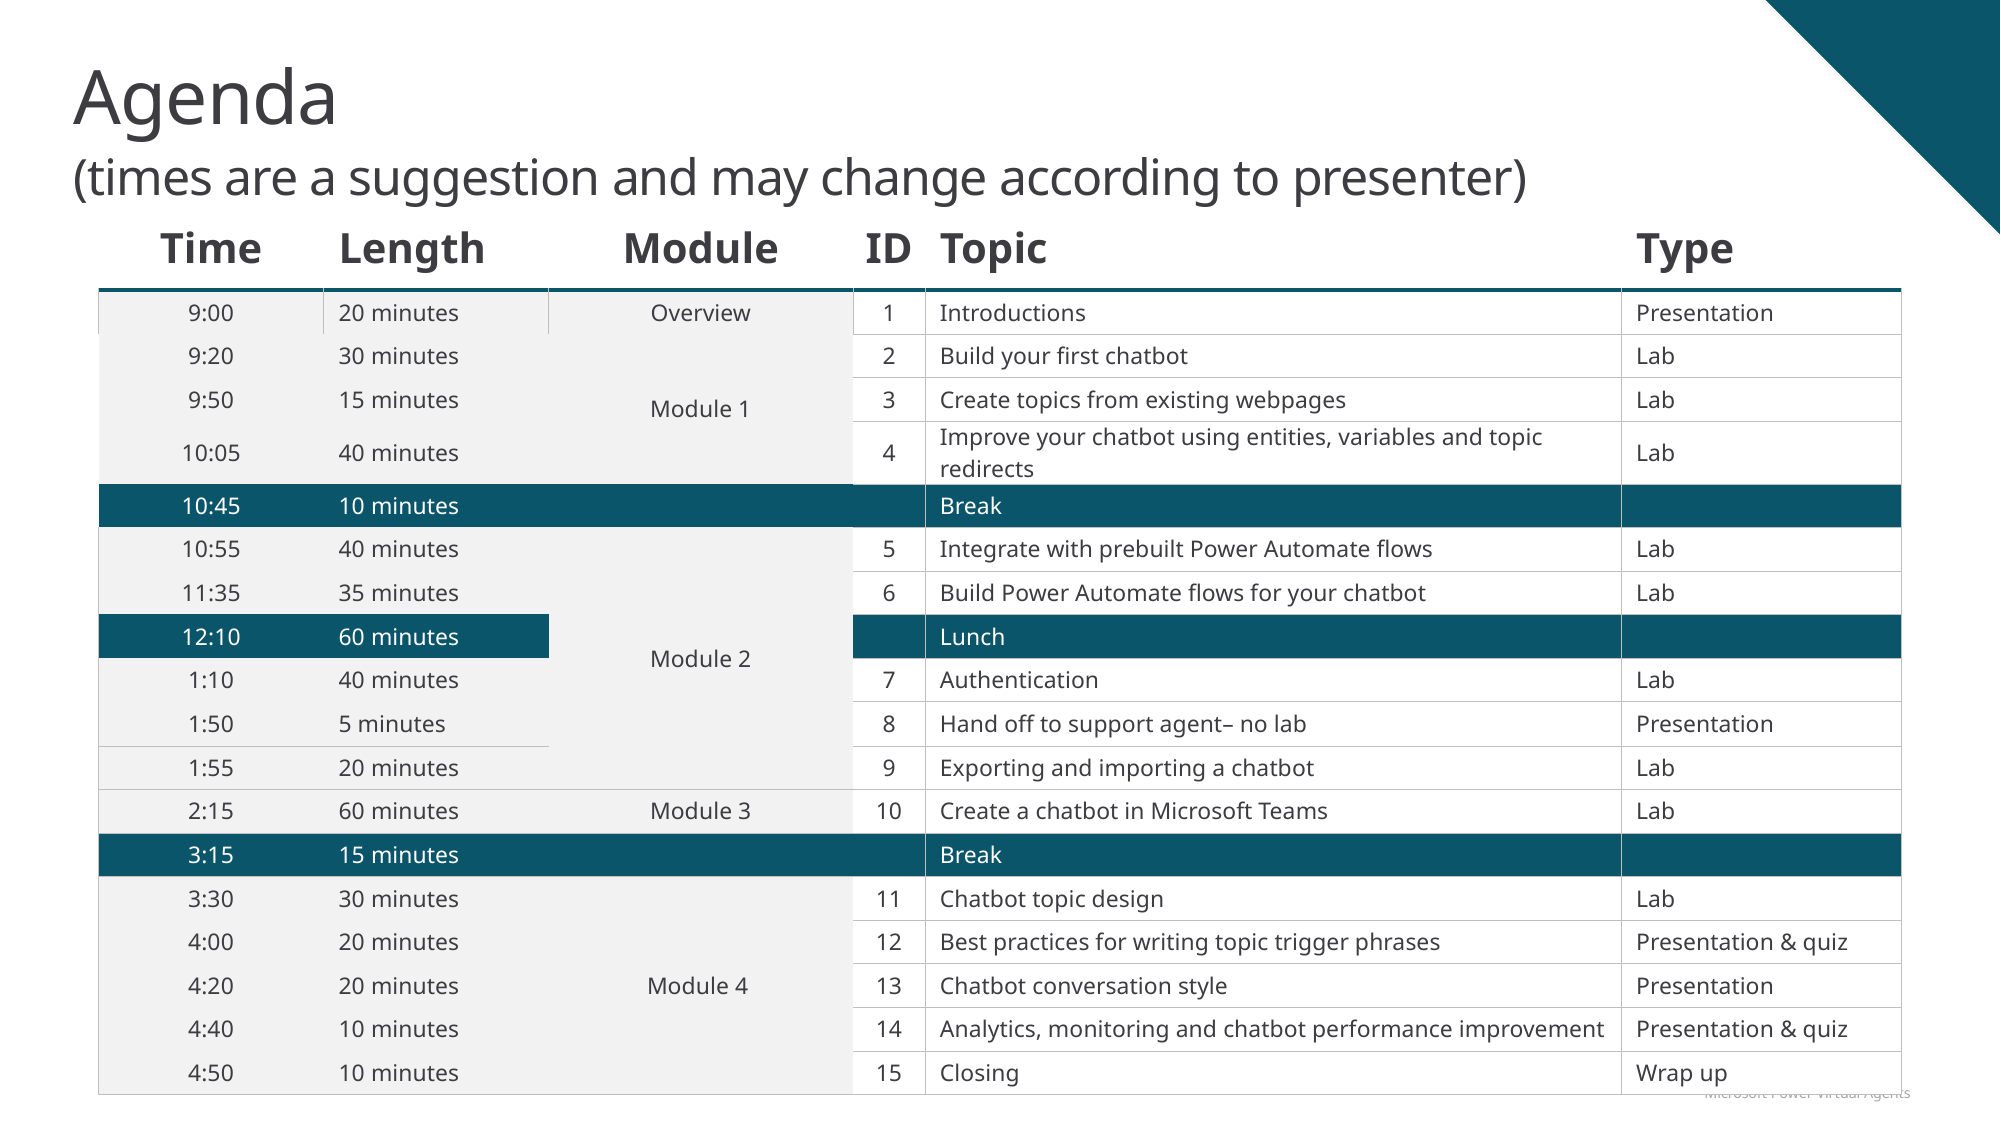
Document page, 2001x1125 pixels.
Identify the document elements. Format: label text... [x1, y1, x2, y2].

table_cell Lab [1622, 877, 1901, 920]
table_cell Chatbot conversation style [926, 964, 1621, 1007]
table_cell Break [926, 485, 1621, 527]
table_cell 4:20 [99, 964, 324, 1007]
title Agenda (times are a suggestion and may change according to presenter) [73, 74, 1847, 200]
table_cell Presentation [1622, 702, 1901, 746]
table_cell Module 4 [549, 877, 853, 1094]
table_cell 35 minutes [324, 571, 549, 614]
table_cell 10 minutes [324, 1007, 549, 1051]
table_cell Presentation [1622, 292, 1901, 334]
table_cell Build your first chatbot [926, 335, 1621, 377]
table_cell Presentation [1622, 964, 1901, 1007]
table_cell 10:05 [99, 421, 324, 484]
table_cell Lab [1622, 422, 1901, 484]
table_cell Build Power Automate flows for your chatbot [926, 572, 1621, 614]
table_cell Presentation & quiz [1622, 1008, 1901, 1051]
table_cell 1:10 [99, 658, 324, 702]
table_cell 4:50 [99, 1051, 324, 1094]
table_cell 13 [853, 964, 925, 1007]
table_cell Lab [1622, 528, 1901, 571]
table_header Topic [925, 205, 1621, 288]
table_cell 1 [854, 292, 925, 334]
table_cell 12:10 [99, 614, 324, 658]
table_cell Break [926, 834, 1621, 876]
table_cell Lab [1622, 659, 1901, 701]
table_cell 15 [853, 1052, 925, 1094]
table_cell 8 [853, 702, 925, 746]
table_cell 10:45 [99, 484, 324, 527]
table_header Length [324, 205, 549, 288]
table_cell 3:30 [99, 877, 324, 920]
table_cell Improve your chatbot using entities, variables and topic redirects [926, 422, 1621, 484]
table_cell Module 3 [549, 790, 853, 833]
table_cell 2 [853, 335, 925, 377]
table_header ID [853, 205, 925, 288]
table_cell 4:00 [99, 920, 324, 964]
table_cell Exporting and importing a chatbot [926, 747, 1621, 789]
table_cell Create topics from existing webpages [926, 378, 1621, 421]
table_cell 11 [853, 877, 925, 920]
table_cell 9:00 [99, 292, 323, 334]
table_cell [549, 484, 853, 527]
table_cell [1622, 834, 1901, 876]
table_cell Module 1 [549, 334, 853, 484]
table_cell 60 minutes [324, 614, 549, 658]
table_cell 60 minutes [324, 790, 549, 833]
table_cell Wrap up [1622, 1052, 1901, 1094]
table_cell 9 [853, 747, 925, 789]
table_cell 15 minutes [324, 834, 549, 876]
table_cell Lab [1622, 335, 1901, 377]
table_cell 6 [853, 572, 925, 614]
table_cell Create a chatbot in Microsoft Teams [926, 790, 1621, 833]
table_cell Closing [926, 1052, 1621, 1094]
text_box [1764, 0, 2000, 236]
table_cell 5 [853, 528, 925, 571]
table_cell 1:50 [99, 702, 324, 746]
table_cell 12 [853, 921, 925, 963]
table_cell 30 minutes [324, 877, 549, 920]
table_cell 10 minutes [324, 1051, 549, 1094]
table_cell Lab [1622, 747, 1901, 789]
table_cell [853, 834, 925, 876]
table_header Type [1621, 205, 1901, 288]
table_cell Lunch [926, 615, 1621, 658]
table_cell Lab [1622, 572, 1901, 614]
table_cell 2:15 [99, 790, 324, 833]
table_cell 15 minutes [324, 378, 549, 421]
table_cell Introductions [926, 292, 1621, 334]
table_cell 20 minutes [324, 292, 548, 334]
table_header Module [549, 205, 853, 288]
table_cell 10 [853, 790, 925, 833]
table_cell [853, 485, 925, 527]
table_cell Overview [549, 292, 853, 334]
table_cell 10 minutes [324, 484, 549, 527]
table_cell 7 [853, 659, 925, 701]
table_cell Authentication [926, 659, 1621, 701]
table_cell 40 minutes [324, 421, 549, 484]
table_cell [1622, 615, 1901, 658]
table_cell 1:55 [99, 747, 324, 789]
table_cell 10:55 [99, 527, 324, 571]
table_cell 30 minutes [324, 334, 549, 378]
table_cell Module 2 [549, 527, 853, 789]
table_cell Analytics, monitoring and chatbot performance improvement [926, 1008, 1621, 1051]
table_cell 3 [853, 378, 925, 421]
table_cell 9:20 [99, 334, 324, 378]
table_cell Best practices for writing topic trigger phrases [926, 921, 1621, 963]
table_cell 40 minutes [324, 658, 549, 702]
table_cell Chatbot topic design [926, 877, 1621, 920]
table_cell Integrate with prebuilt Power Automate flows [926, 528, 1621, 571]
table_cell 40 minutes [324, 527, 549, 571]
table_cell Lab [1622, 790, 1901, 833]
table_cell 20 minutes [324, 747, 549, 789]
table_cell Lab [1622, 378, 1901, 421]
table_cell [853, 615, 925, 658]
table_cell 20 minutes [324, 964, 549, 1007]
table_cell 11:35 [99, 571, 324, 614]
table_cell Hand off to support agent– no lab [926, 702, 1621, 746]
table_cell 20 minutes [324, 920, 549, 964]
table_cell Presentation & quiz [1622, 921, 1901, 963]
table_cell 14 [853, 1008, 925, 1051]
table_cell [549, 834, 853, 876]
table_cell [1622, 485, 1901, 527]
table_header Time [99, 205, 324, 288]
table_cell 4 [853, 422, 925, 484]
table_cell 3:15 [99, 834, 324, 876]
table_cell 5 minutes [324, 702, 549, 746]
table_cell 4:40 [99, 1007, 324, 1051]
table_cell 9:50 [99, 378, 324, 421]
